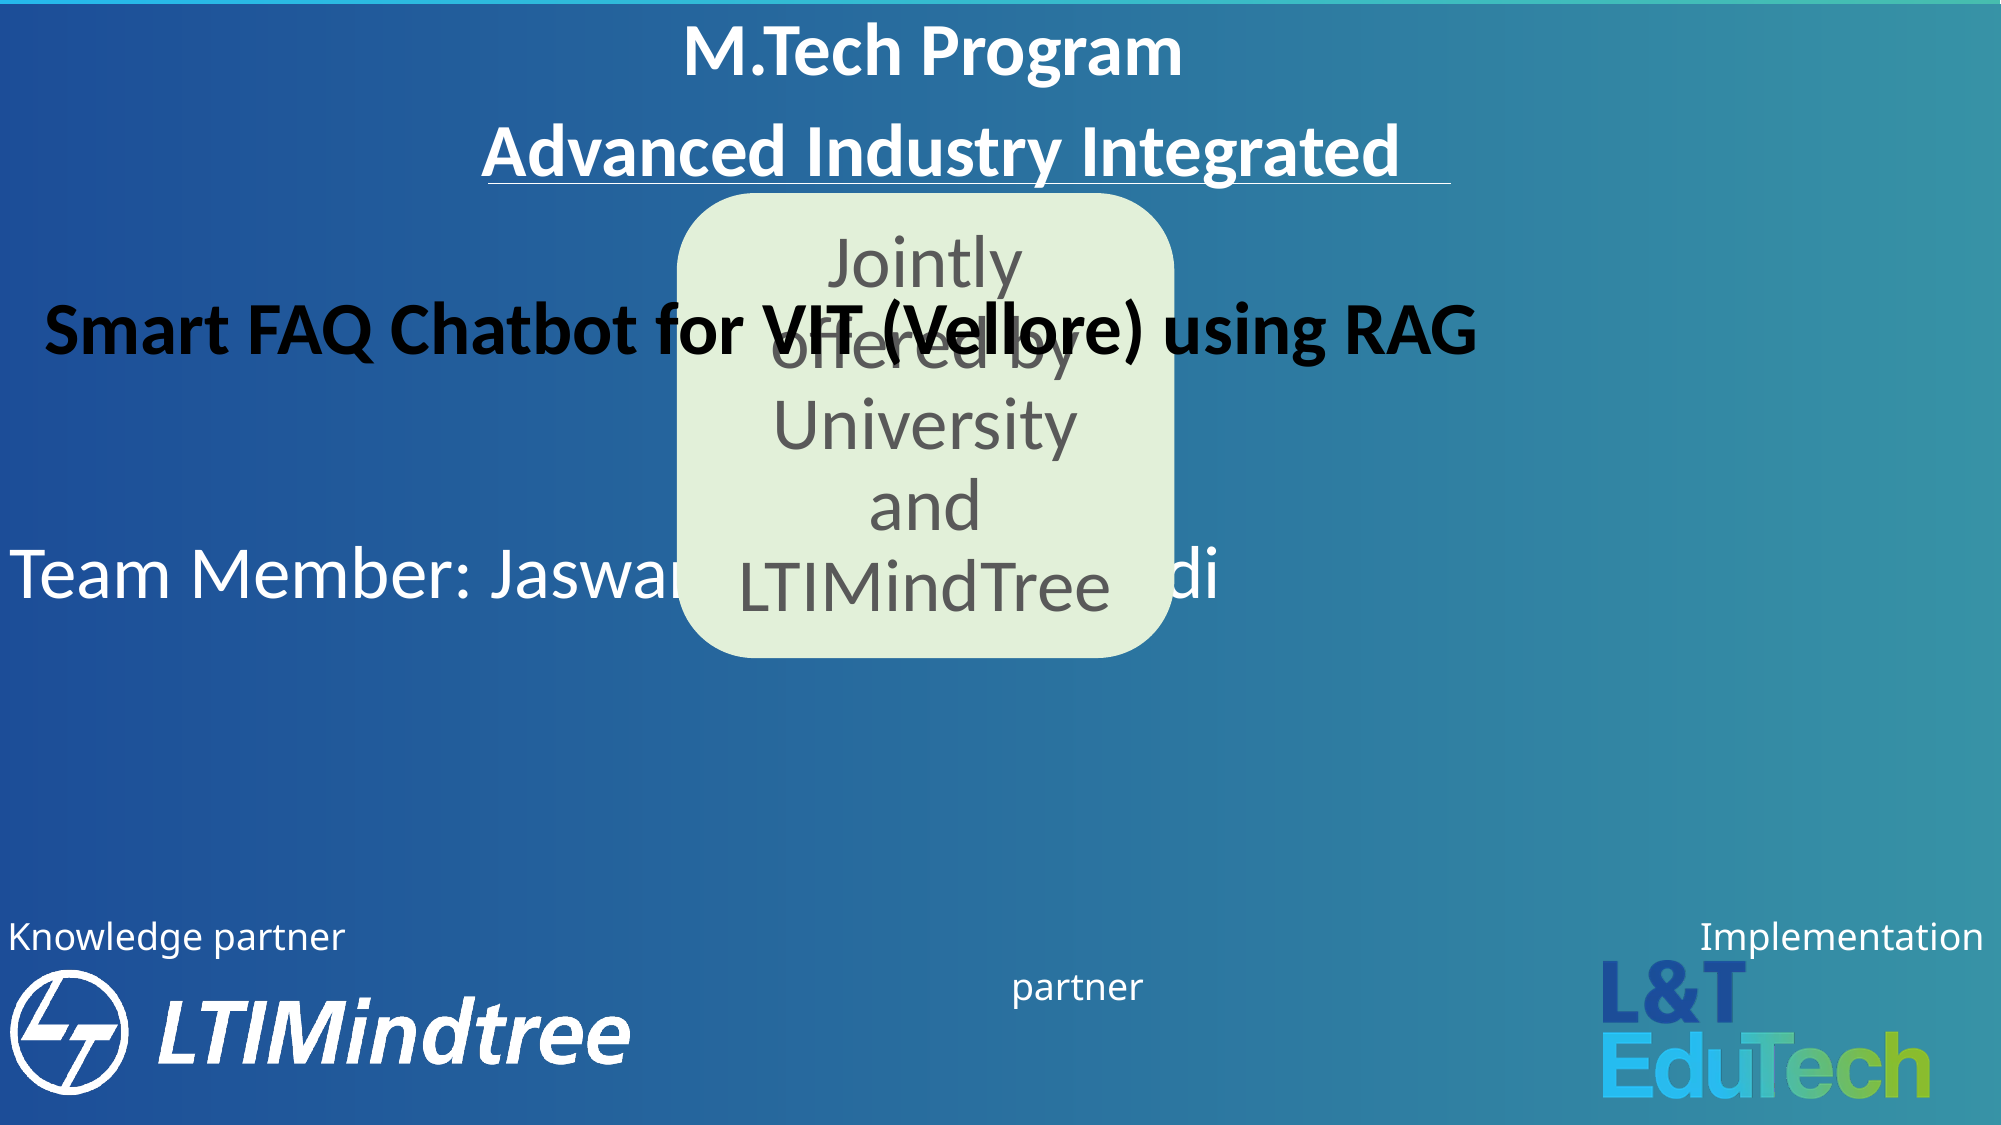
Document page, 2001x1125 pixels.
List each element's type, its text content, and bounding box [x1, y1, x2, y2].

text_box Smart FAQ Chatbot for VIT (Vellore) using RAG [29, 272, 1905, 377]
table_header Knowledge partner [0, 902, 996, 1125]
table_header Implementation partner [996, 902, 2000, 1125]
picture [0, 959, 638, 1102]
text_box Team Member: Jaswanth Reddy Pabbidi [0, 4, 2000, 902]
list M.Tech Program Advanced Industry Integrated Programs [375, 2, 1510, 177]
text_box Jointly offered by University and LTIMindTree [676, 377, 1175, 659]
picture [1603, 959, 1930, 1099]
text_box Jointly offered by University and LTIMindTree [676, 193, 1175, 272]
